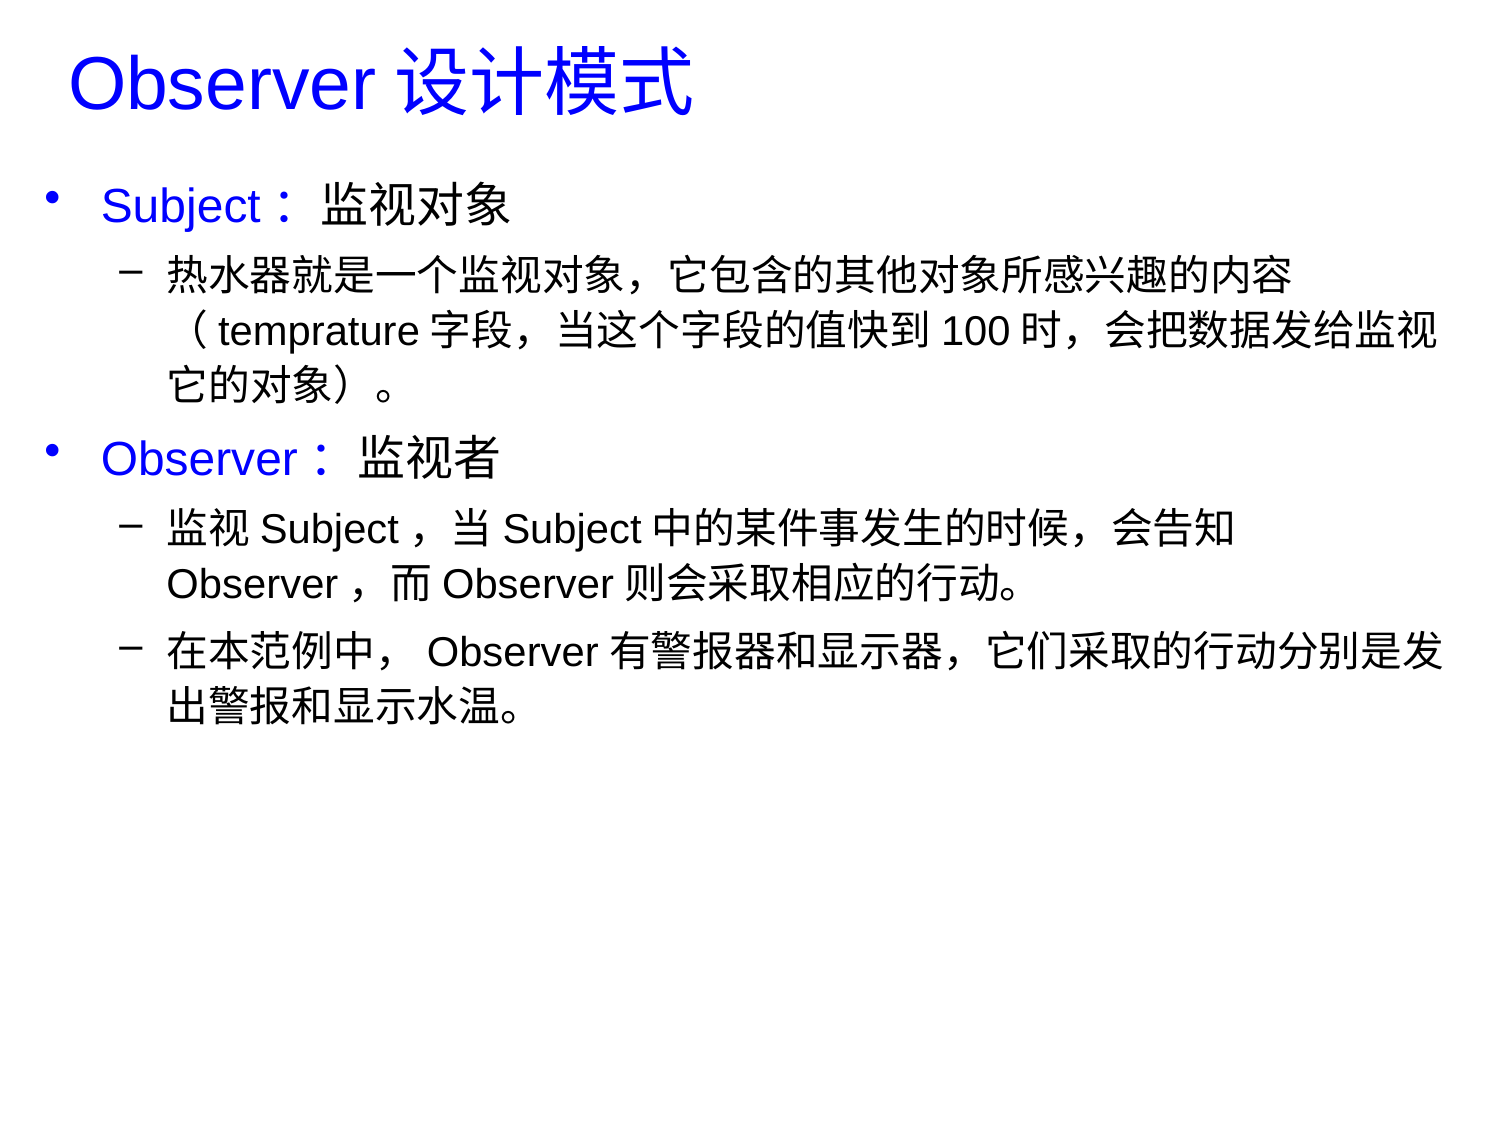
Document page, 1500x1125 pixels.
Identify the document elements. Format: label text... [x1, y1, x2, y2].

list Subject：监视对象 热水器就是一个监视对象，它包含的其他对象所感兴趣的内容（temprature字段，当这个字段的值快到100时，会把数据发给监视它的对象）。 Observer：监视者 监视Subject，当Subject中的某件事发生的时候，会告知Observer，而Observer则会采取相应的行动。 在本范例中，Observer有警报器和显示器，它们采取的行动分别是发出警报和显示水温。 [29, 160, 1471, 1047]
title Observer设计模式 [53, 33, 799, 126]
